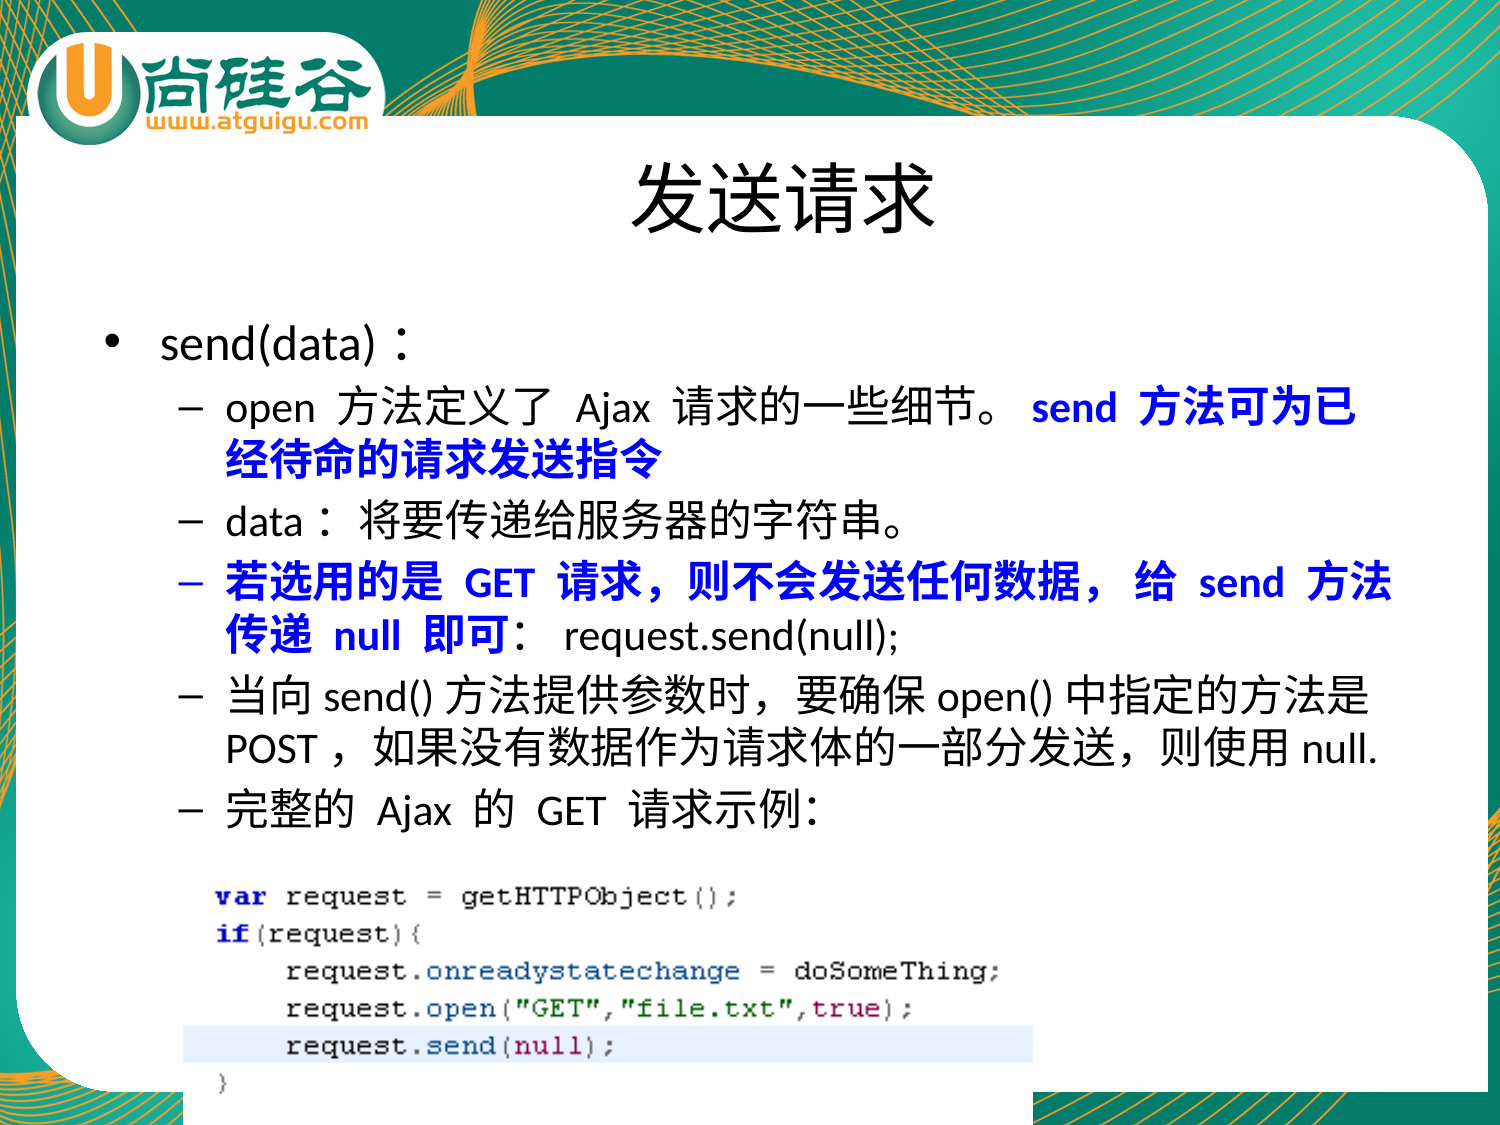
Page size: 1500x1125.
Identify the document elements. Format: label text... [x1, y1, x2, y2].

title 发送请求 [108, 103, 1459, 291]
list send(data)： open 方法定义了 Ajax 请求的一些细节。send 方法可为已经待命的请求发送指令 data：将要传递给服务器的字符串。 若选用的是 GET 请求，则不会发送任何数据， 给 send 方法传递 null 即可：request.send(null); 当向send()方法提供参数时，要确保open()中指定的方法是POST，如果没有数据作为请求体的一部分发送，则使用null. 完整的 Ajax 的 GET 请求示例： [88, 302, 1412, 862]
picture [0, 0, 1500, 1125]
